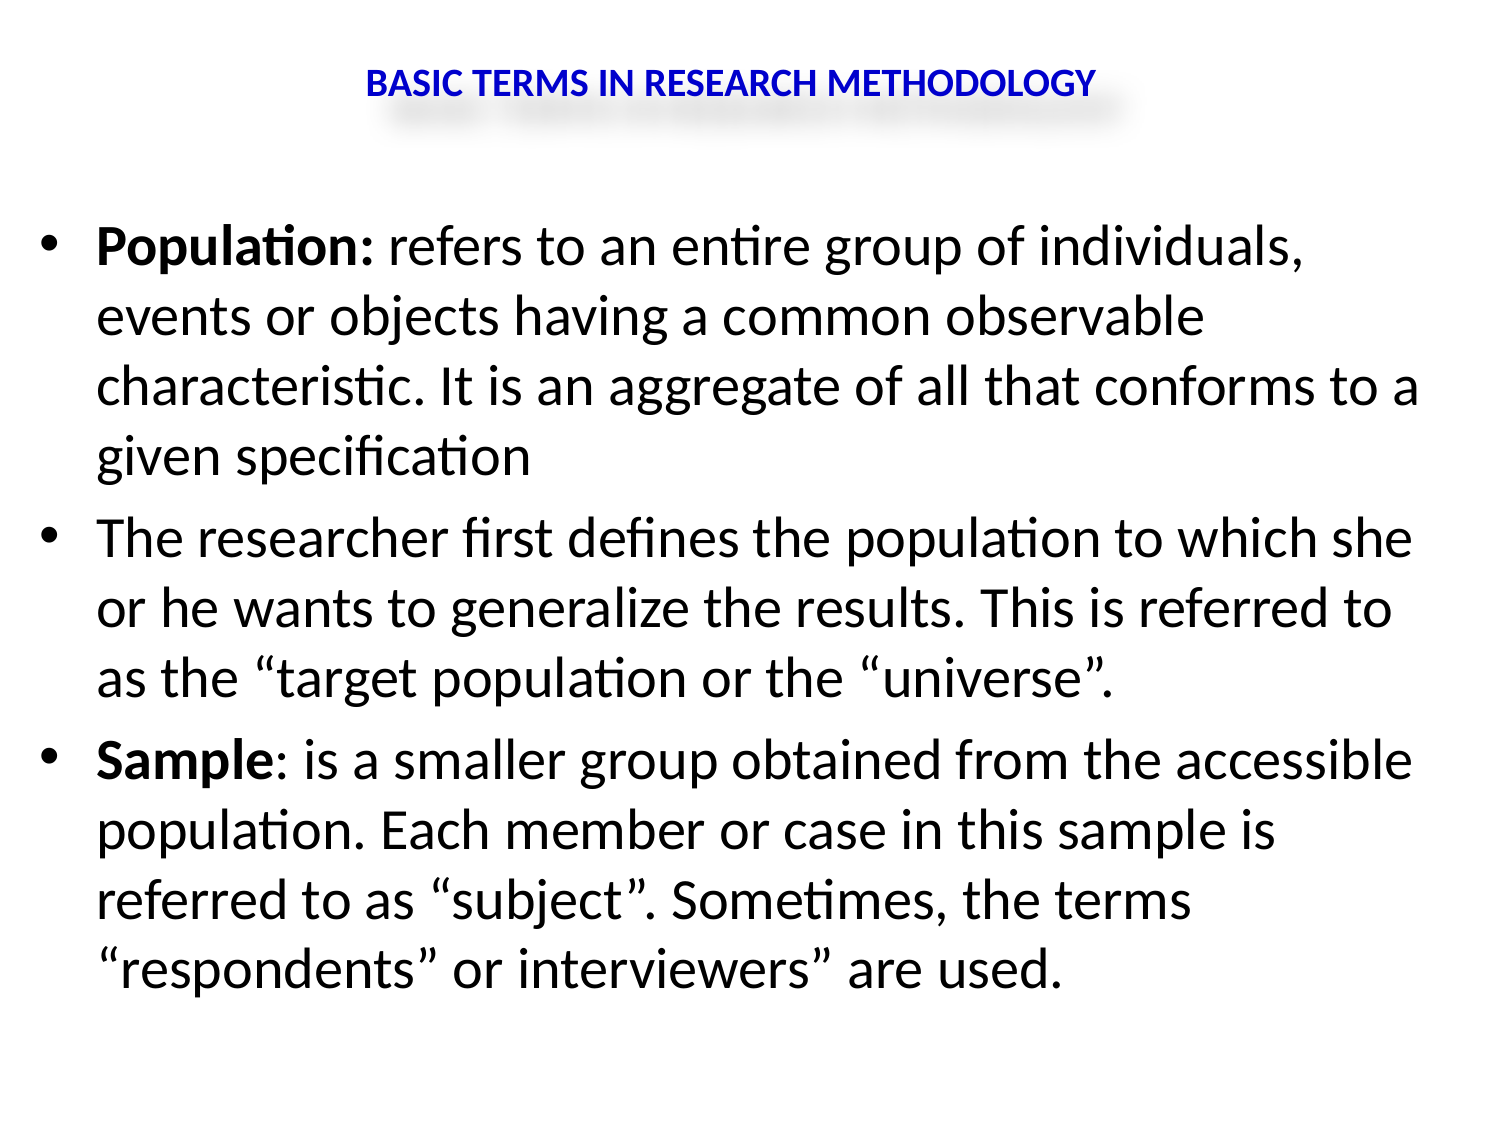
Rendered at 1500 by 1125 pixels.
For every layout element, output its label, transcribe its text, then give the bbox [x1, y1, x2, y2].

list Population: refers to an entire group of individuals, events or objects having a common observable characteristic. It is an aggregate of all that conforms to a given specification The researcher first defines the population to which she or he wants to generalize the results. This is referred to as the “target population or the “universe”. Sample: is a smaller group obtained from the accessible population. Each member or case in this sample is referred to as “subject”. Sometimes, the terms “respondents” or interviewers” are used. [24, 199, 1463, 1088]
title BASIC TERMS IN RESEARCH METHODOLOGY [0, 0, 1463, 113]
